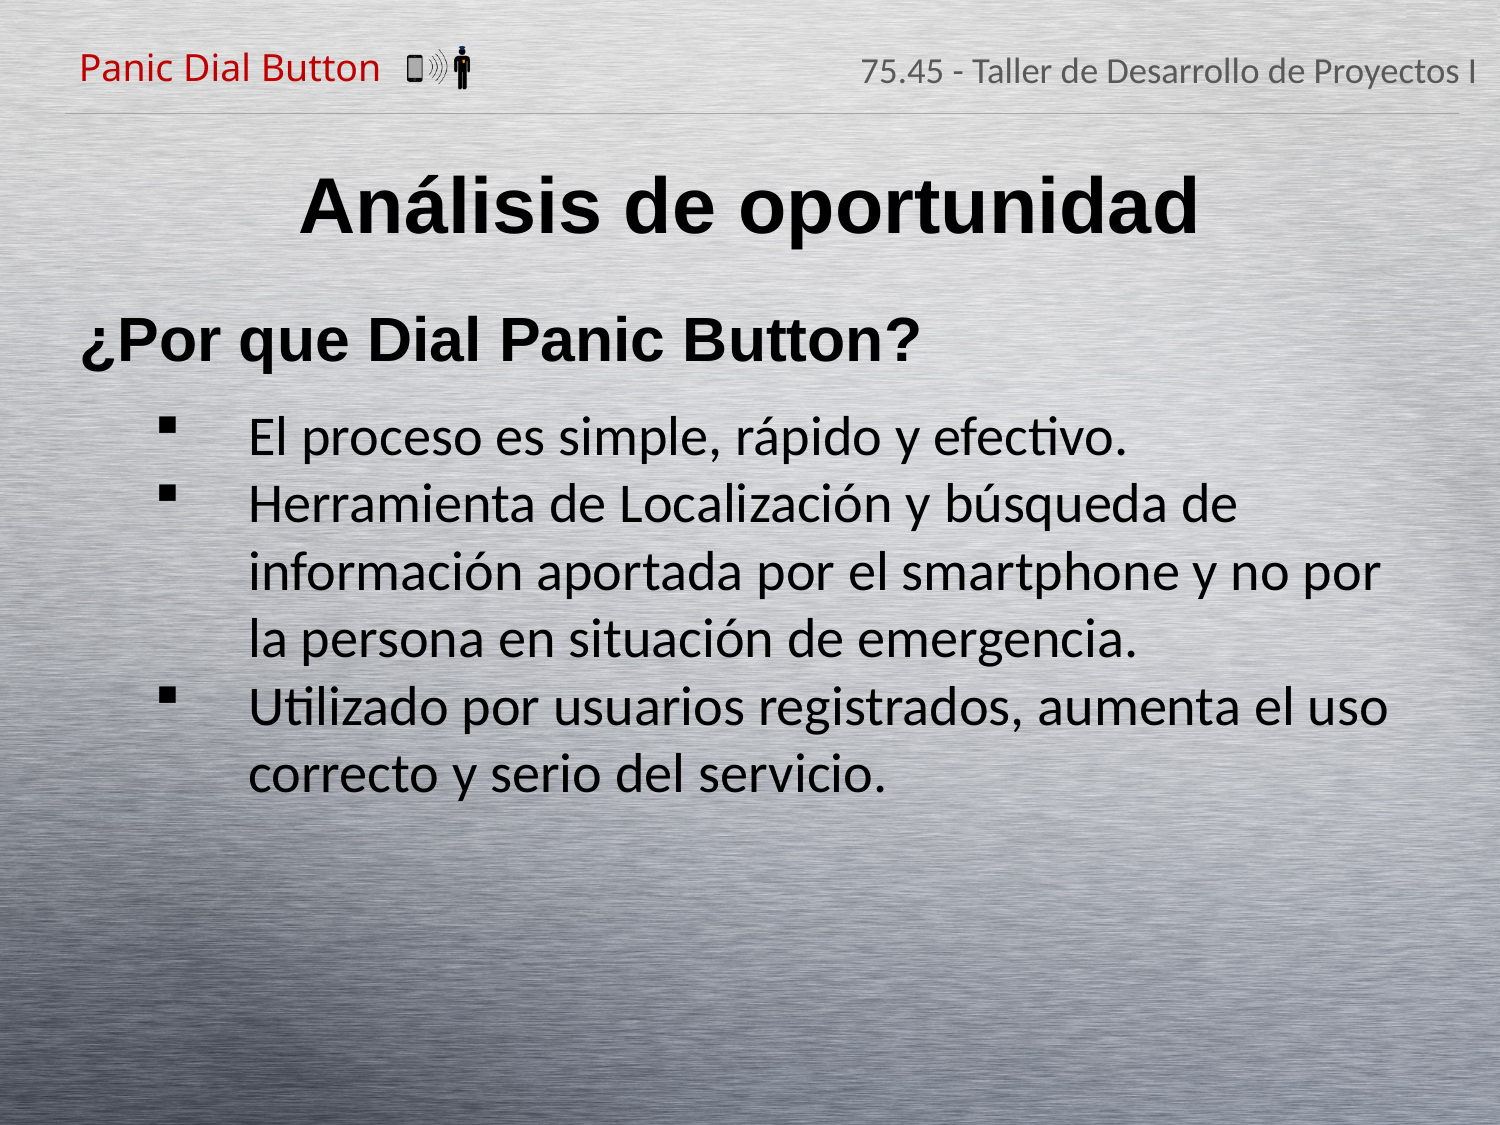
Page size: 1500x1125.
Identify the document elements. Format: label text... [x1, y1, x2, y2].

picture [0, 0, 1500, 1125]
text_box Panic Dial Button [5, 42, 455, 91]
subtitle 75.45 - Taller de Desarrollo de Proyectos I [844, 39, 1495, 103]
text_box Análisis de oportunidad [166, 137, 1334, 268]
text_box ¿Por que Dial Panic Button? El proceso es simple, rápido y efectivo. Herramienta de Localización y búsqueda de información aportada por el smartphone y no por la persona en situación de emergencia. Utilizado por usuarios registrados, aumenta el uso correcto y serio del servicio. [64, 278, 1436, 902]
